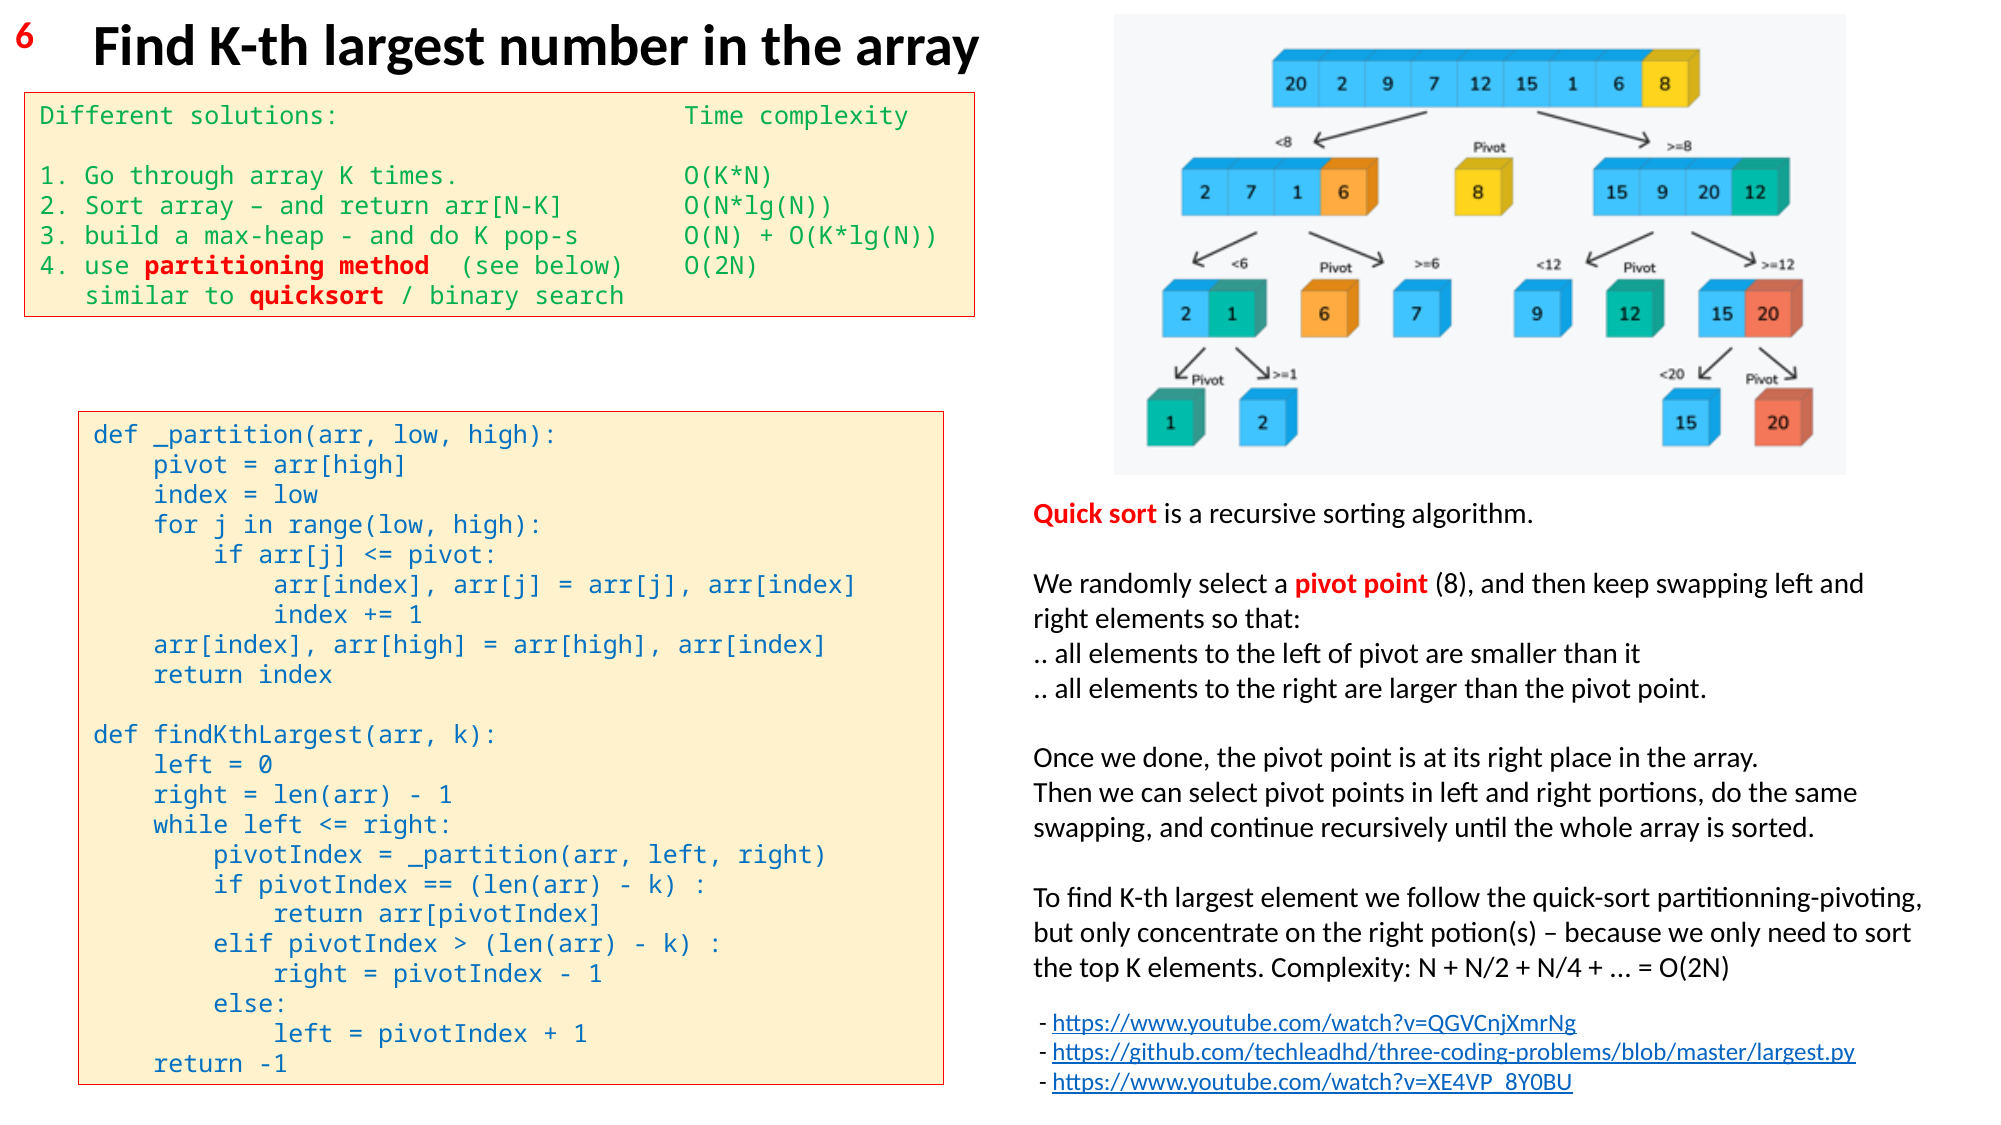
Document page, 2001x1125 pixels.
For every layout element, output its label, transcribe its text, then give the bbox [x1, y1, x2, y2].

text_box 6 [0, 3, 50, 64]
text_box Different solutions: Time complexity 1. Go through array K times. O(K*N) 2. Sort array – and return arr[N-K] O(N*lg(N)) 3. build a max-heap - and do K pop-s O(N) + O(K*lg(N)) 4. use partitioning method (see below) O(2N) similar to quicksort / binary search [24, 92, 975, 317]
text_box def _partition(arr, low, high): pivot = arr[high] index = low for j in range(low, high): if arr[j] <= pivot: arr[index], arr[j] = arr[j], arr[index] index += 1 arr[index], arr[high] = arr[high], arr[index] return index def findKthLargest(arr, k): left = 0 right = len(arr) - 1 while left <= right: pivotIndex = _partition(arr, left, right) if pivotIndex == (len(arr) - k) : return arr[pivotIndex] elif pivotIndex > (len(arr) - k) : right = pivotIndex - 1 else: left = pivotIndex + 1 return -1 [78, 411, 944, 1085]
text_box Find K-th largest number in the array [78, 0, 1103, 85]
text_box Quick sort is a recursive sorting algorithm. We randomly select a pivot point (8), and then keep swapping left and right elements so that: .. all elements to the left of pivot are smaller than it .. all elements to the right are larger than the pivot point. Once we done, the pivot point is at its right place in the array. Then we can select pivot points in left and right portions, do the same swapping, and continue recursively until the whole array is sorted. To find K-th largest element we follow the quick-sort partitionning-pivoting, but only concentrate on the right potion(s) – because we only need to sort the top K elements. Complexity: N + N/2 + N/4 + ... = O(2N) - https://www.youtube.com/watch?v=QGVCnjXmrNg - https://github.com/techleadhd/three-coding-problems/blob/master/largest.py - https://www.youtube.com/watch?v=XE4VP_8Y0BU [1018, 486, 1942, 1104]
picture [1114, 14, 1846, 475]
